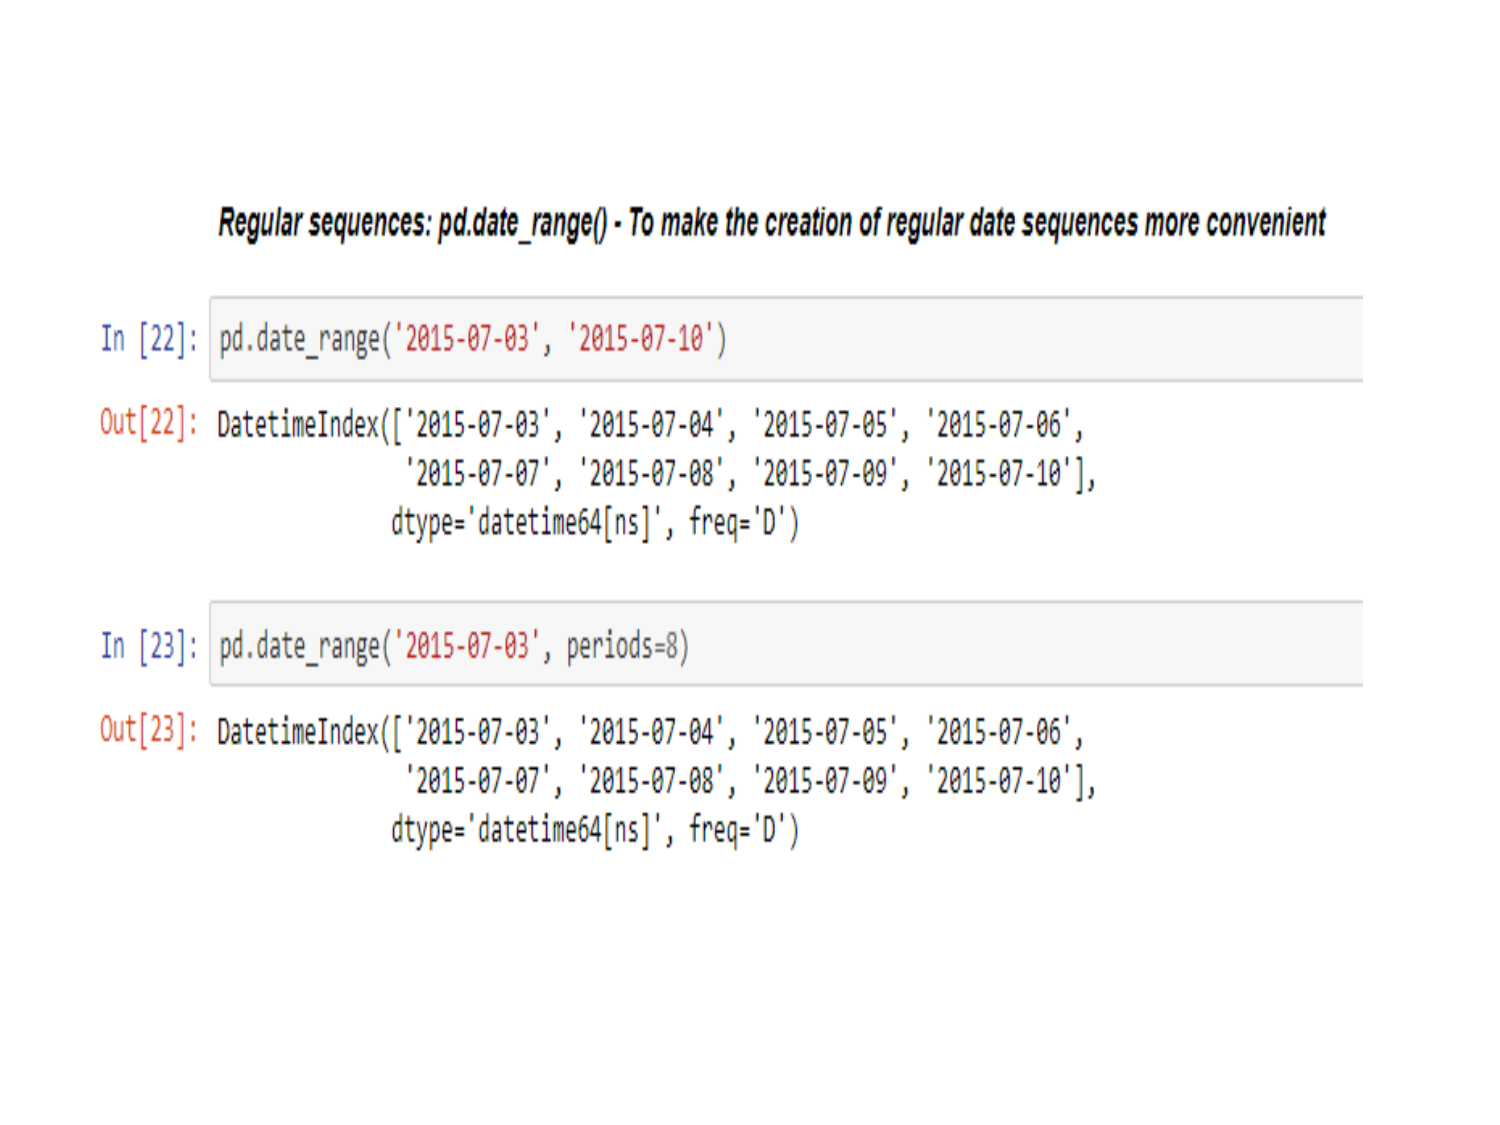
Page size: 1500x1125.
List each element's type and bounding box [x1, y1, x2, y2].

picture [87, 159, 1363, 901]
